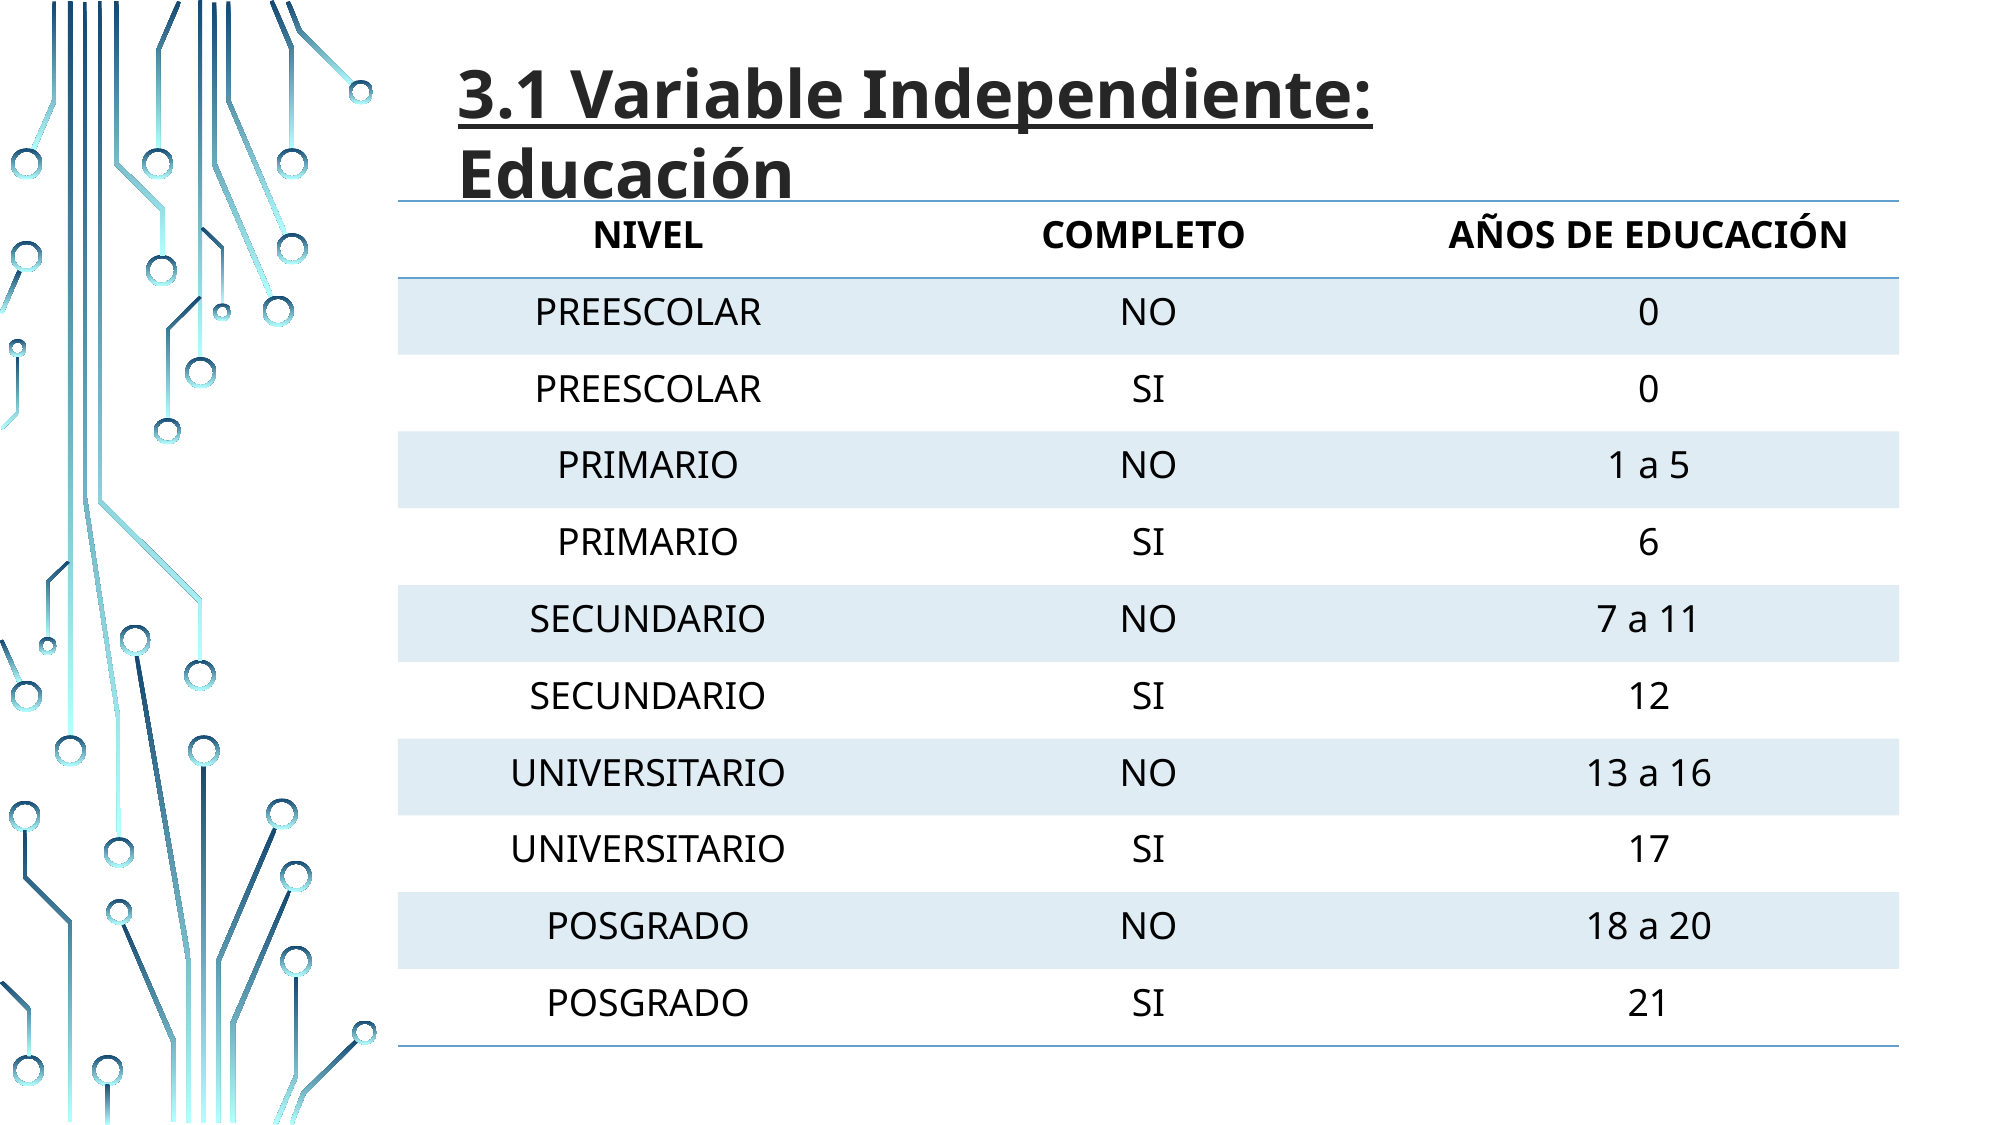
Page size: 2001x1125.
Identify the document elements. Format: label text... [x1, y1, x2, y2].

table_cell NO [898, 431, 1399, 508]
table_cell 17 [1399, 815, 1899, 892]
table_cell NO [898, 739, 1399, 815]
table_cell 6 [1399, 508, 1899, 585]
table_cell PREESCOLAR [398, 355, 898, 431]
table_cell SECUNDARIO [398, 585, 898, 662]
table_cell 0 [1399, 355, 1899, 431]
table_cell POSGRADO [398, 892, 898, 969]
table_cell NO [898, 279, 1399, 355]
table_cell SI [898, 355, 1399, 431]
table_cell PREESCOLAR [398, 279, 898, 355]
table_cell NO [898, 585, 1399, 662]
table_cell 1 a 5 [1399, 431, 1899, 508]
table_cell 18 a 20 [1399, 892, 1899, 969]
table_cell SI [898, 662, 1399, 739]
table_cell 7 a 11 [1399, 585, 1899, 662]
table_header COMPLETO [898, 202, 1399, 277]
table_cell SI [898, 815, 1399, 892]
table_header NIVEL [398, 202, 898, 277]
text_box 3.1 Variable Independiente: Educación [443, 44, 1577, 200]
table_cell SI [898, 969, 1399, 1045]
table_cell 13 a 16 [1399, 739, 1899, 815]
table_cell PRIMARIO [398, 508, 898, 585]
table_cell UNIVERSITARIO [398, 739, 898, 815]
table_cell POSGRADO [398, 969, 898, 1045]
table_cell SECUNDARIO [398, 662, 898, 739]
table_header AÑOS DE EDUCACIÓN [1399, 202, 1899, 277]
table_cell 21 [1399, 969, 1899, 1045]
table_cell SI [898, 508, 1399, 585]
table_cell UNIVERSITARIO [398, 815, 898, 892]
table_cell PRIMARIO [398, 431, 898, 508]
table_cell NO [898, 892, 1399, 969]
table_cell 12 [1399, 662, 1899, 739]
table_cell 0 [1399, 279, 1899, 355]
